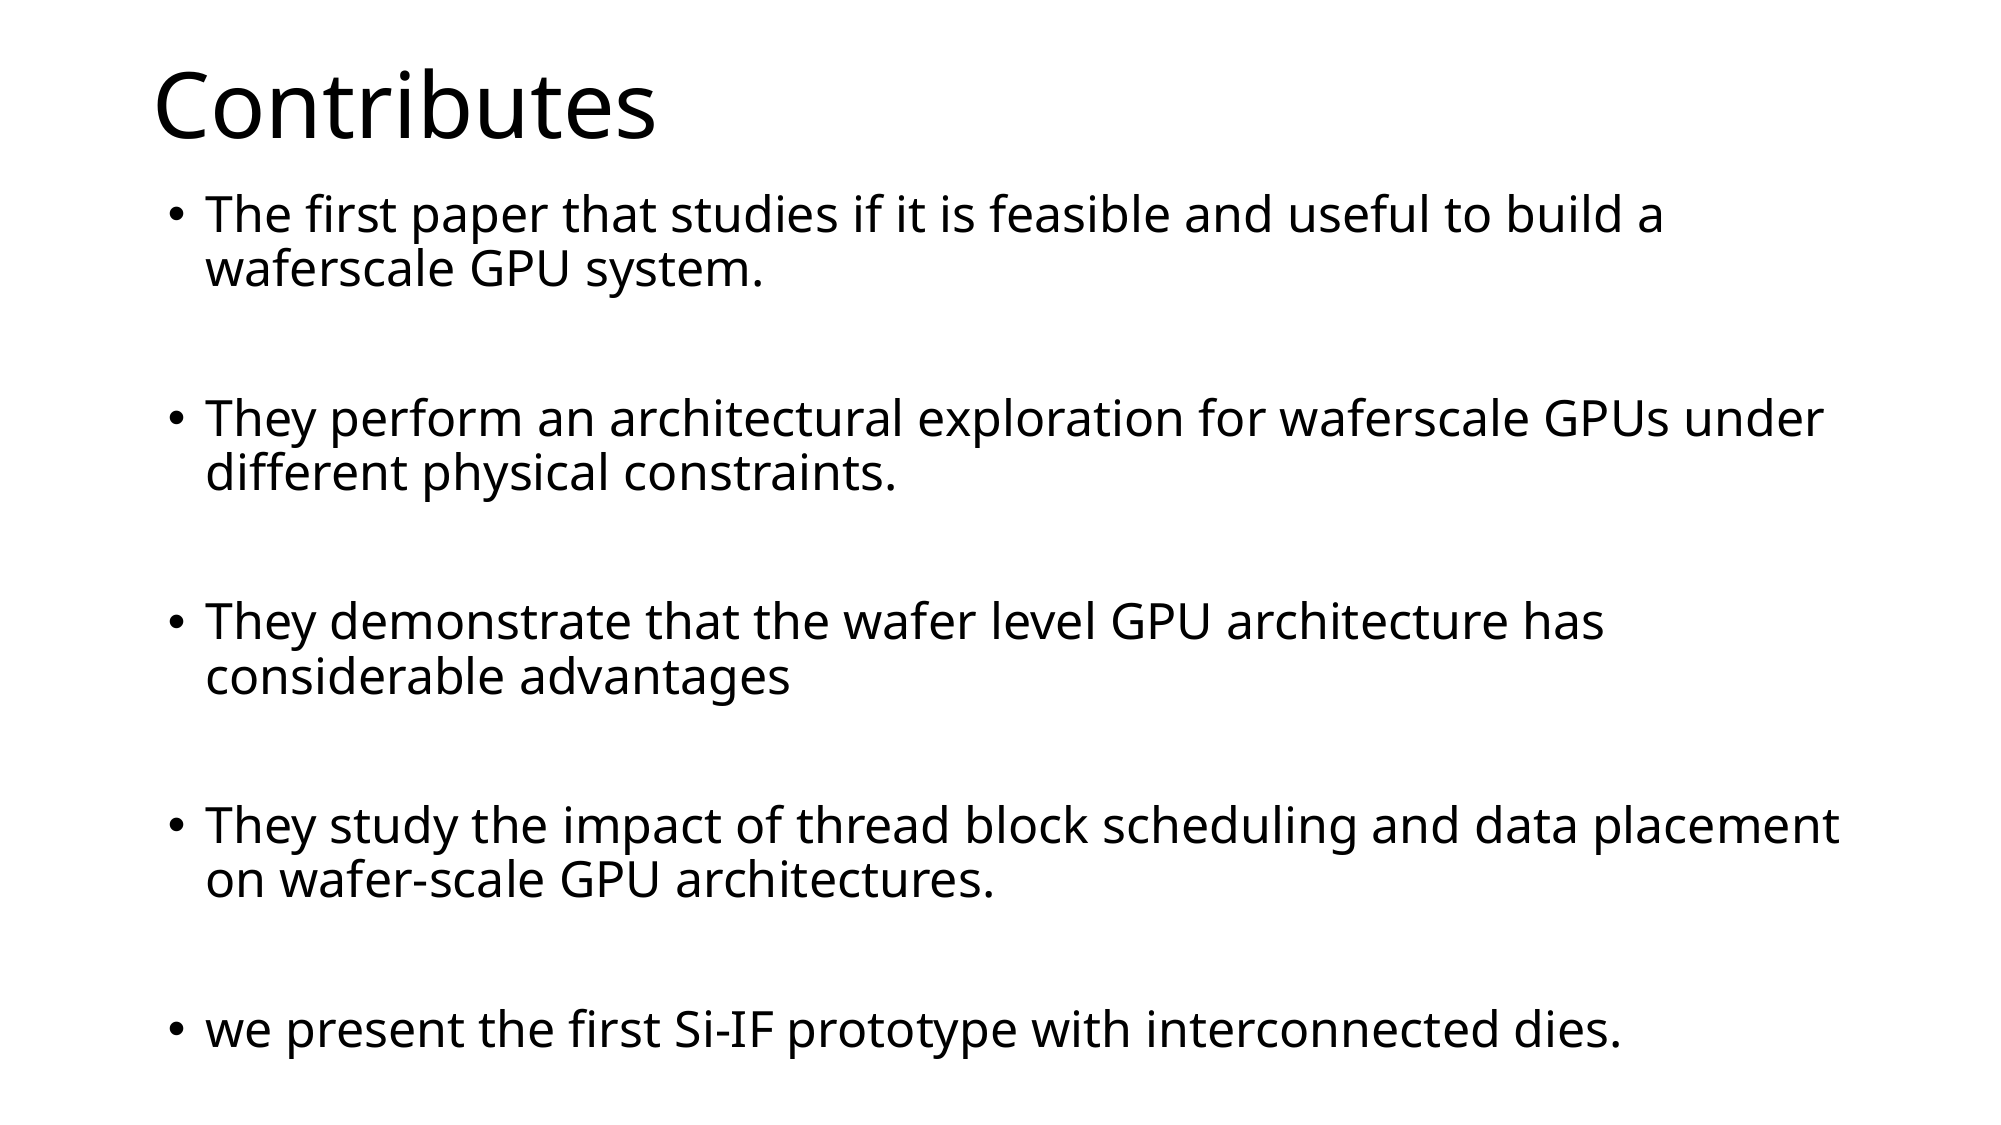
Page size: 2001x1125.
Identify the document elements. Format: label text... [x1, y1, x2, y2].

list The first paper that studies if it is feasible and useful to build a waferscale GPU system. They perform an architectural exploration for waferscale GPUs under different physical constraints. They demonstrate that the wafer level GPU architecture has considerable advantages They study the impact of thread block scheduling and data placement on wafer-scale GPU architectures. we present the first Si-IF prototype with interconnected dies. [152, 182, 1878, 1099]
title Contributes [137, 0, 1863, 218]
